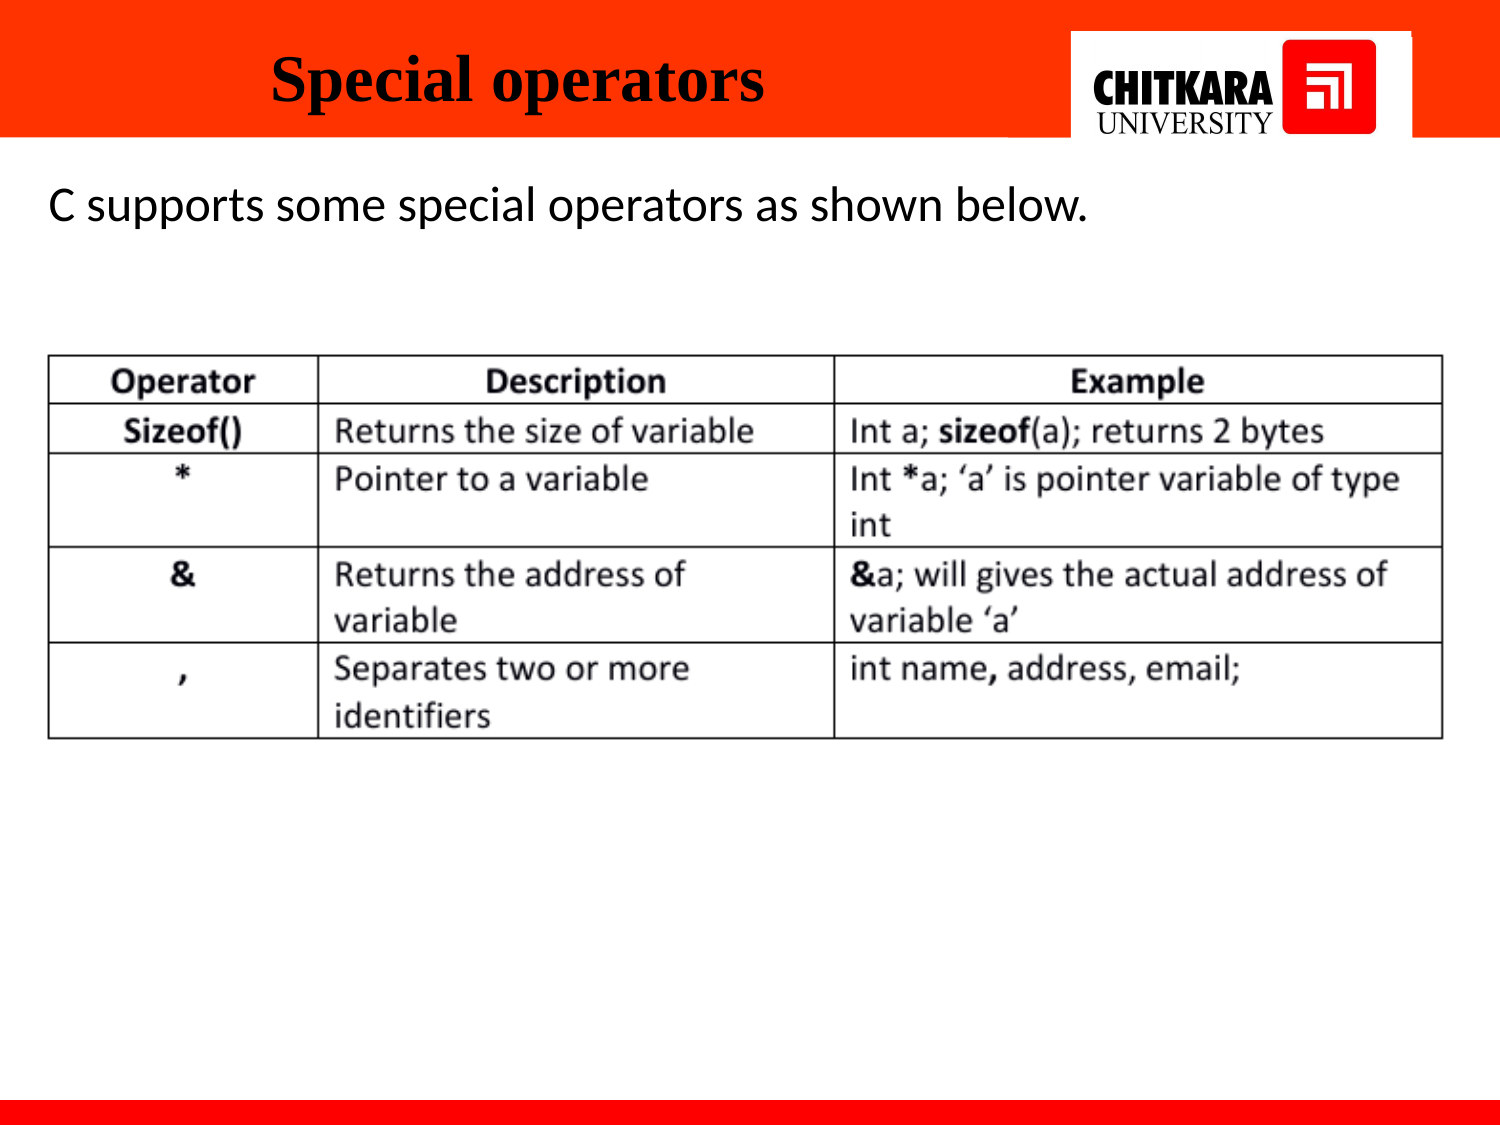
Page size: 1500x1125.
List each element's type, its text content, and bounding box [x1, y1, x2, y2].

subtitle C supports some special operators as shown below. [29, 163, 1442, 335]
picture [29, 336, 1457, 777]
title Special operators [0, 0, 1038, 150]
picture [1074, 37, 1391, 138]
